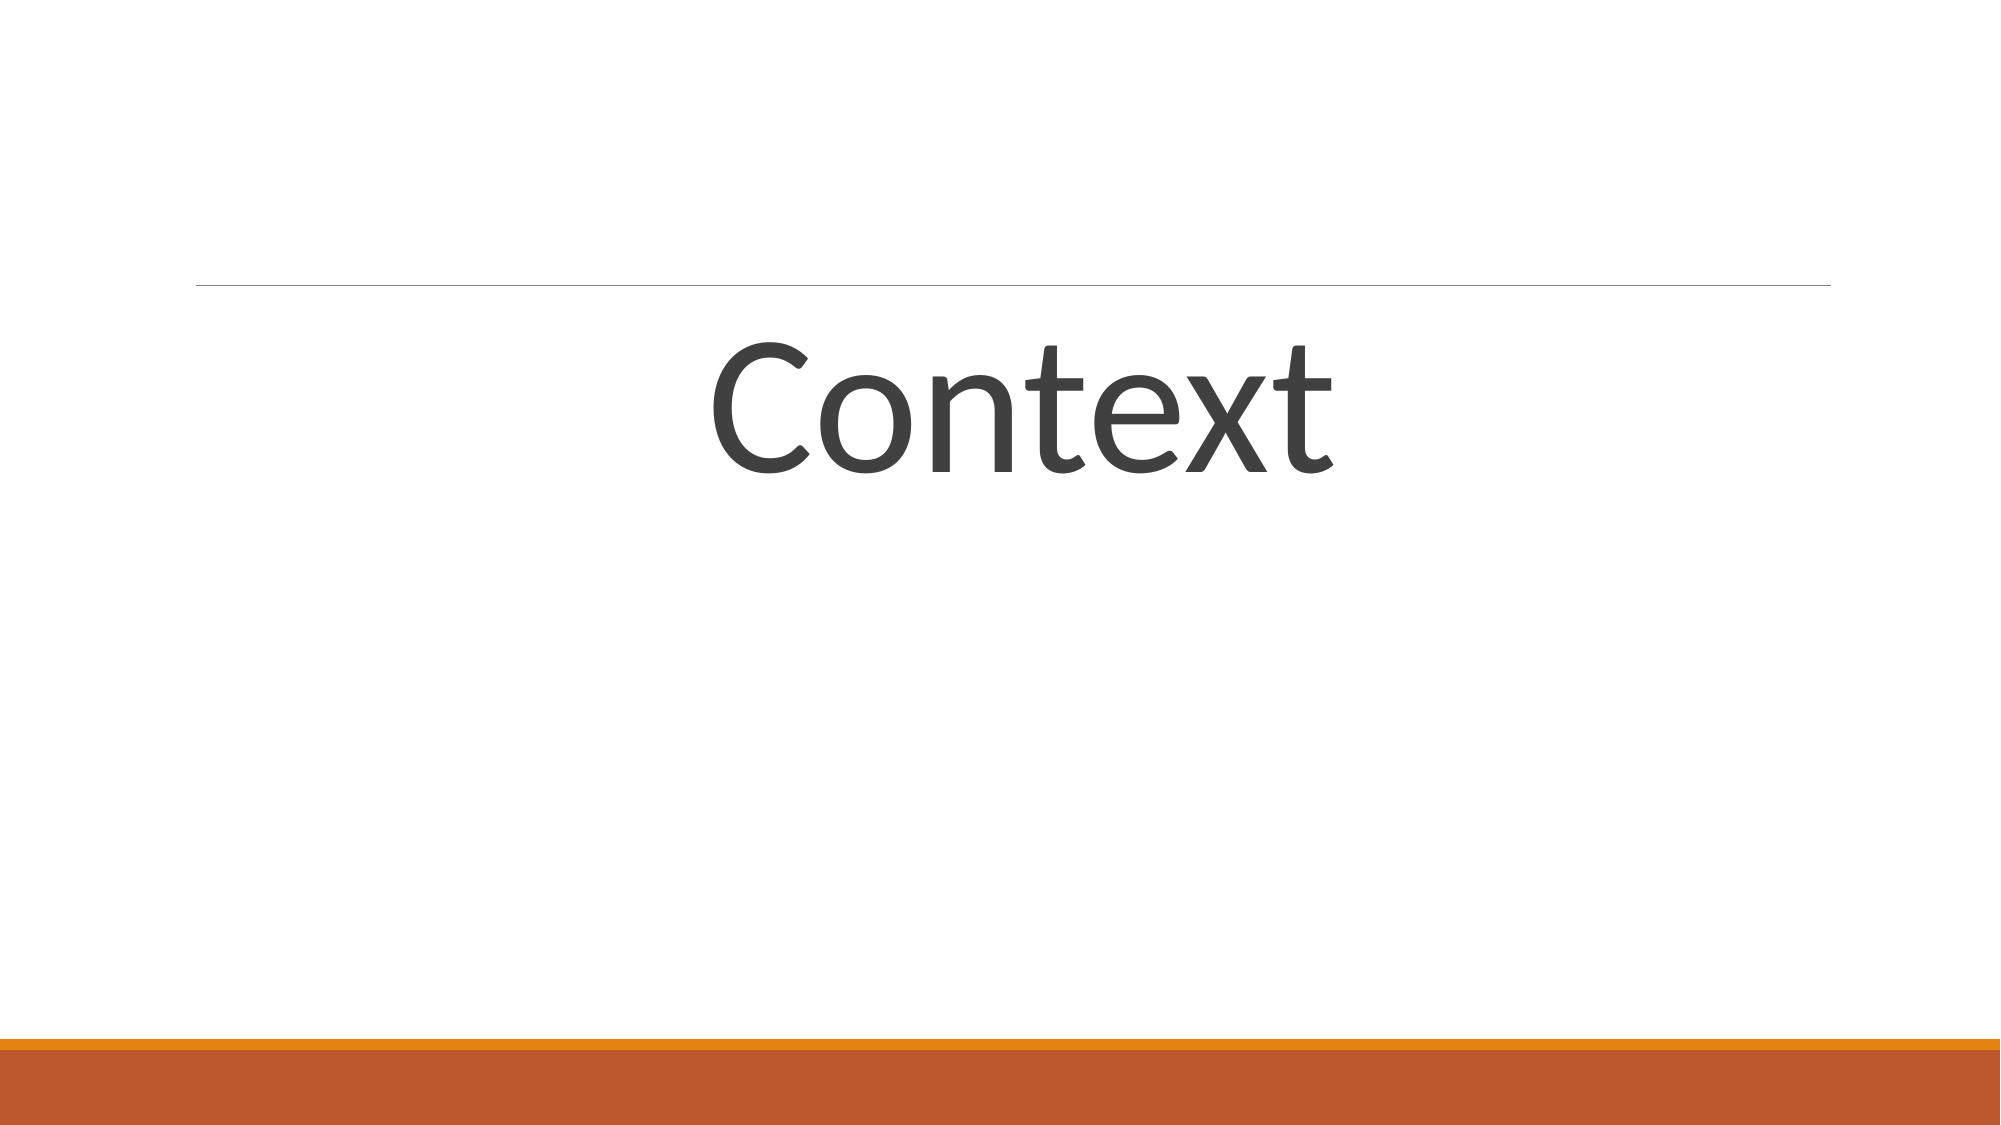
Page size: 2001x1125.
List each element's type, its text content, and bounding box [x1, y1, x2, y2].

list Context [308, 292, 1692, 833]
